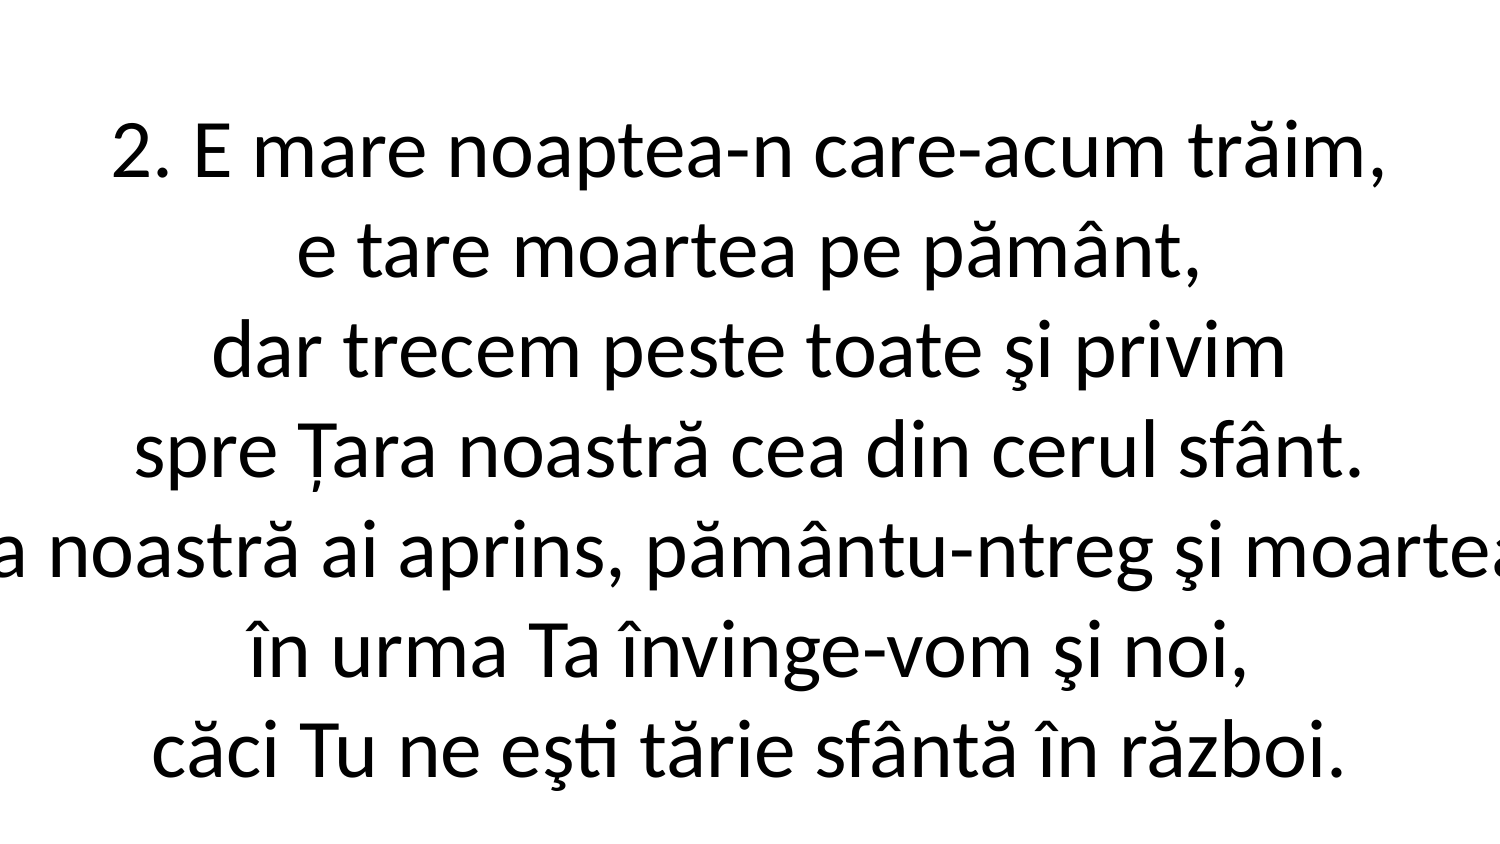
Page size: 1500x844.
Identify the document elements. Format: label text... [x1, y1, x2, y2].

text_box 2. E mare noaptea-n care-acum trăim, e tare moartea pe pământ, dar trecem peste toate şi privim spre Țara noastră cea din cerul sfânt. Isuse, viaţa noastră ai aprins, pământu-ntreg şi moartea ai învins, în urma Ta învinge-vom şi noi, căci Tu ne eşti tărie sfântă în război. [0, 42, 1500, 802]
